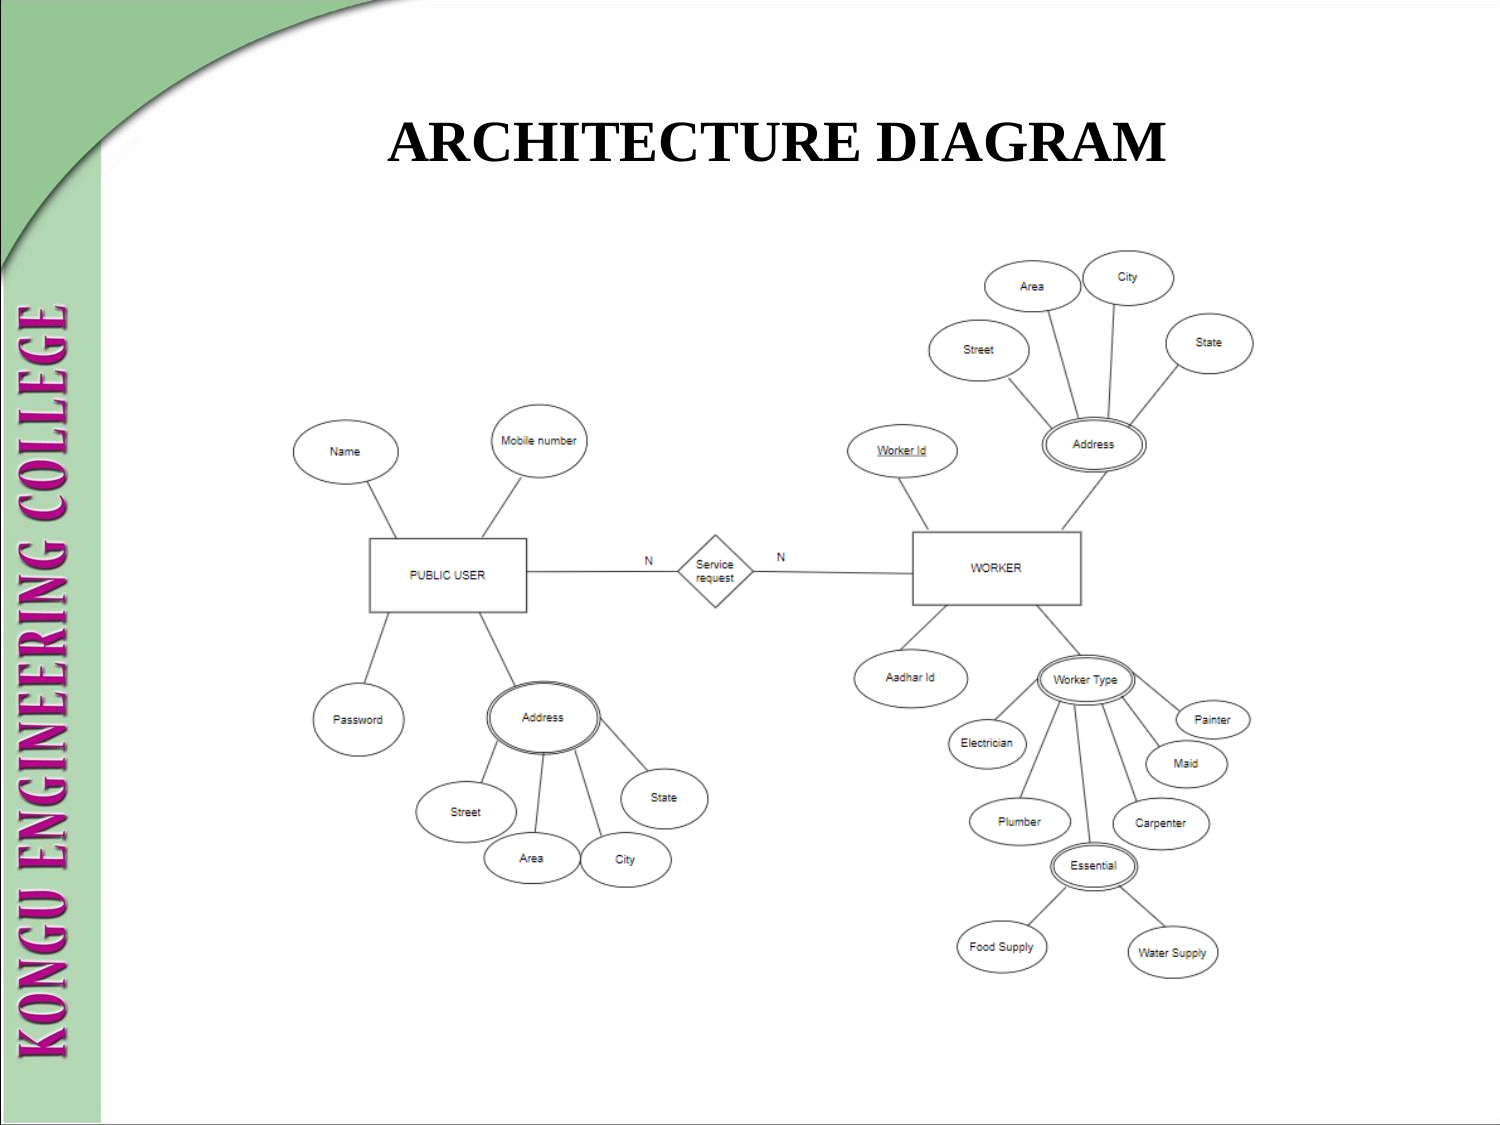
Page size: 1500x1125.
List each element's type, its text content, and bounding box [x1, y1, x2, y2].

picture [0, 0, 1500, 1125]
title ARCHITECTURE DIAGRAM [102, 58, 1453, 173]
